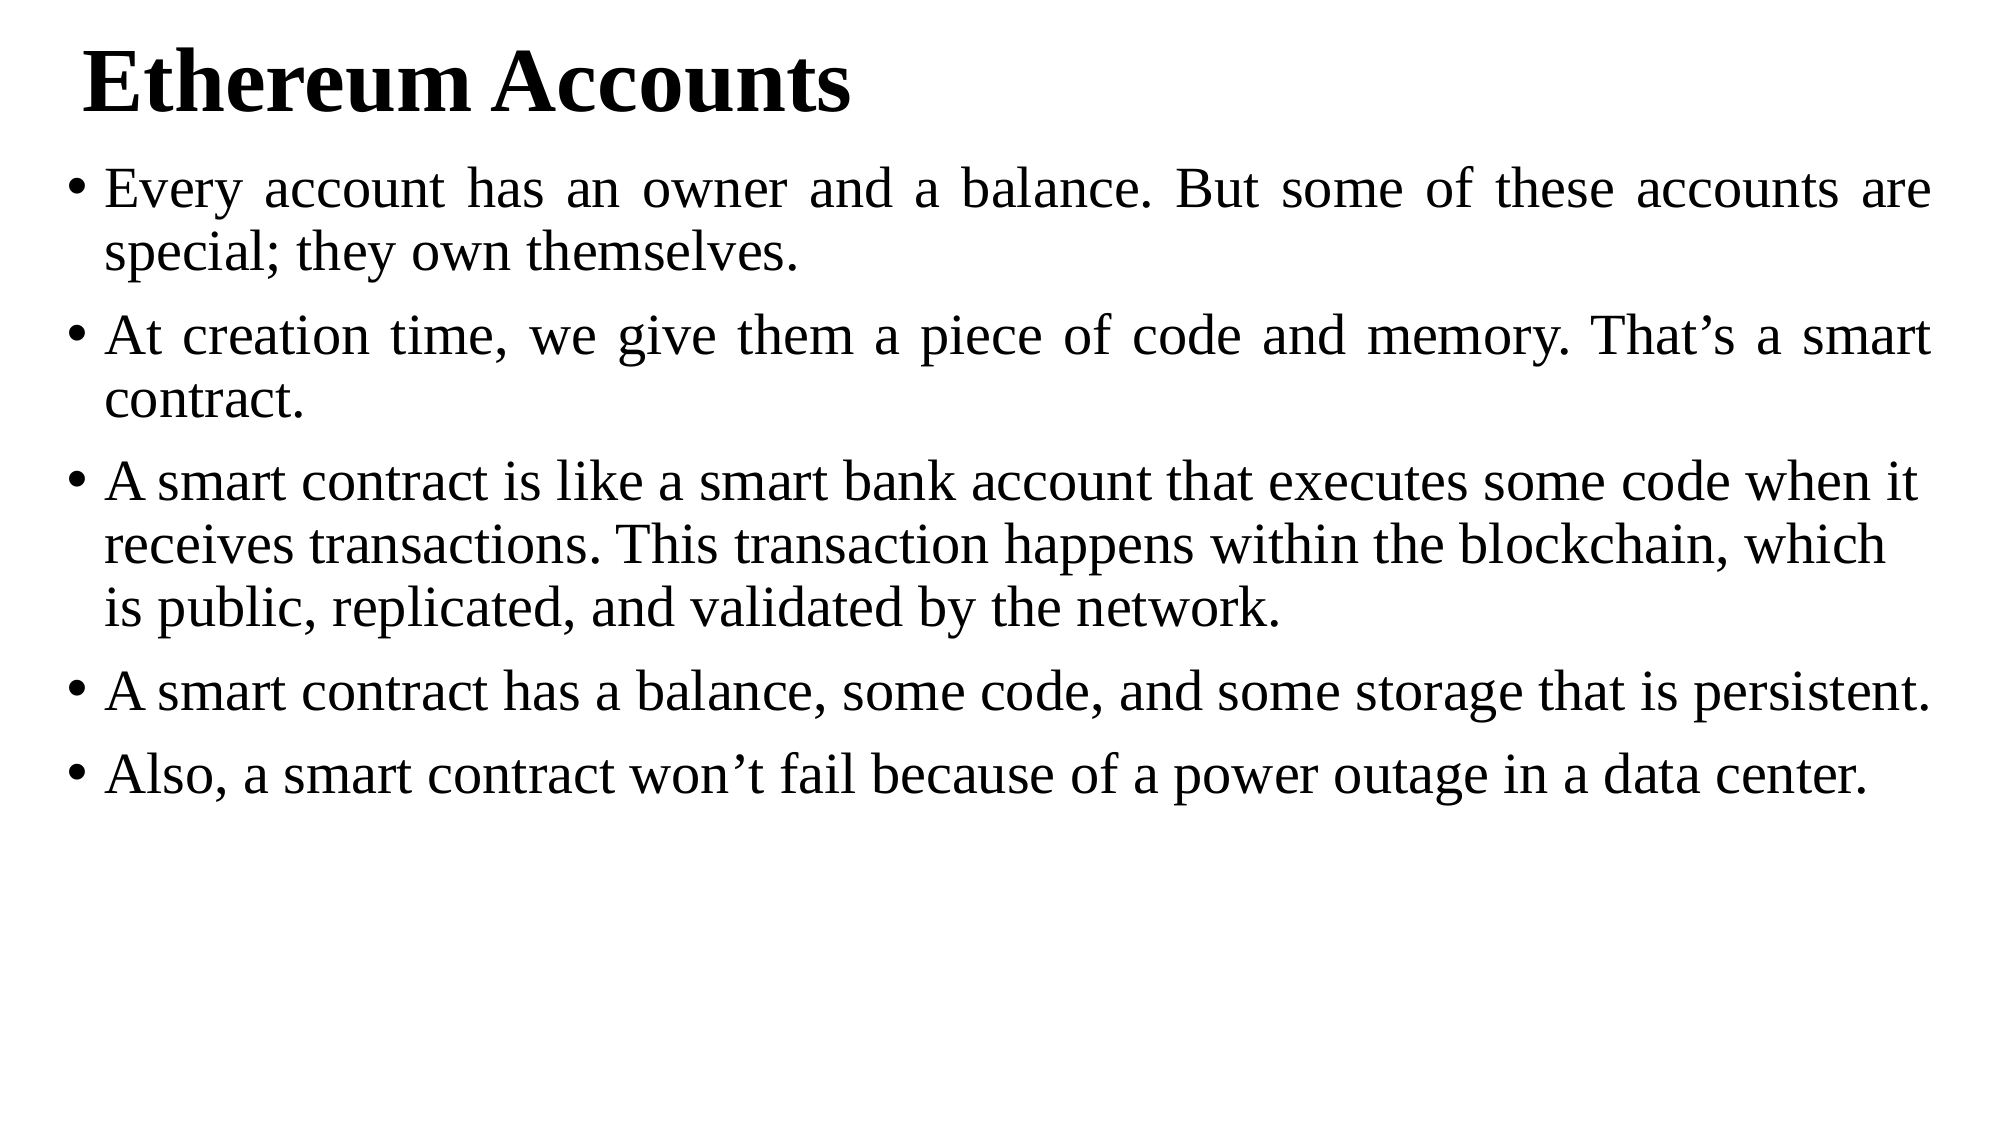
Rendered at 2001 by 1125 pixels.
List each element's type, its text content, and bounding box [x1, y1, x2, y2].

title Ethereum Accounts [67, 14, 1793, 149]
list Every account has an owner and a balance. But some of these accounts are special; they own themselves. At creation time, we give them a piece of code and memory. That’s a smart contract. A smart contract is like a smart bank account that executes some code when it receives transactions. This transaction happens within the blockchain, which is public, replicated, and validated by the network. A smart contract has a balance, some code, and some storage that is persistent. Also, a smart contract won’t fail because of a power outage in a data center. [51, 149, 1949, 1110]
